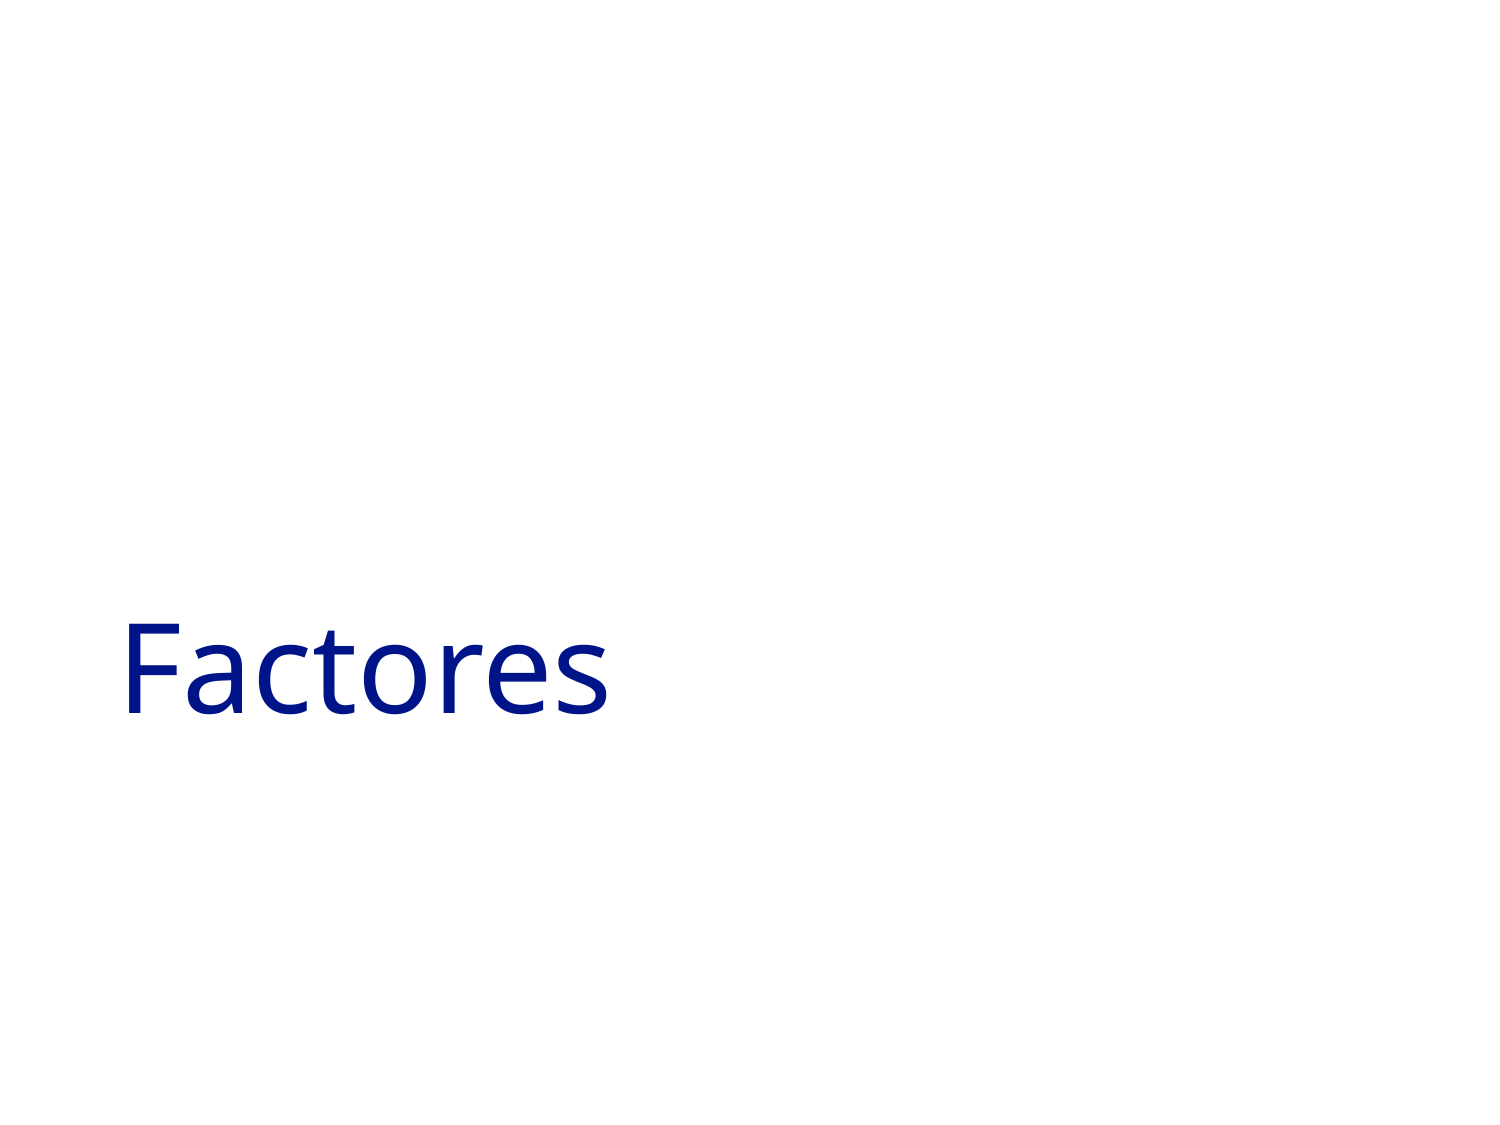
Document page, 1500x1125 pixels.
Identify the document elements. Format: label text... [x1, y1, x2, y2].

title Factores [102, 280, 1397, 749]
